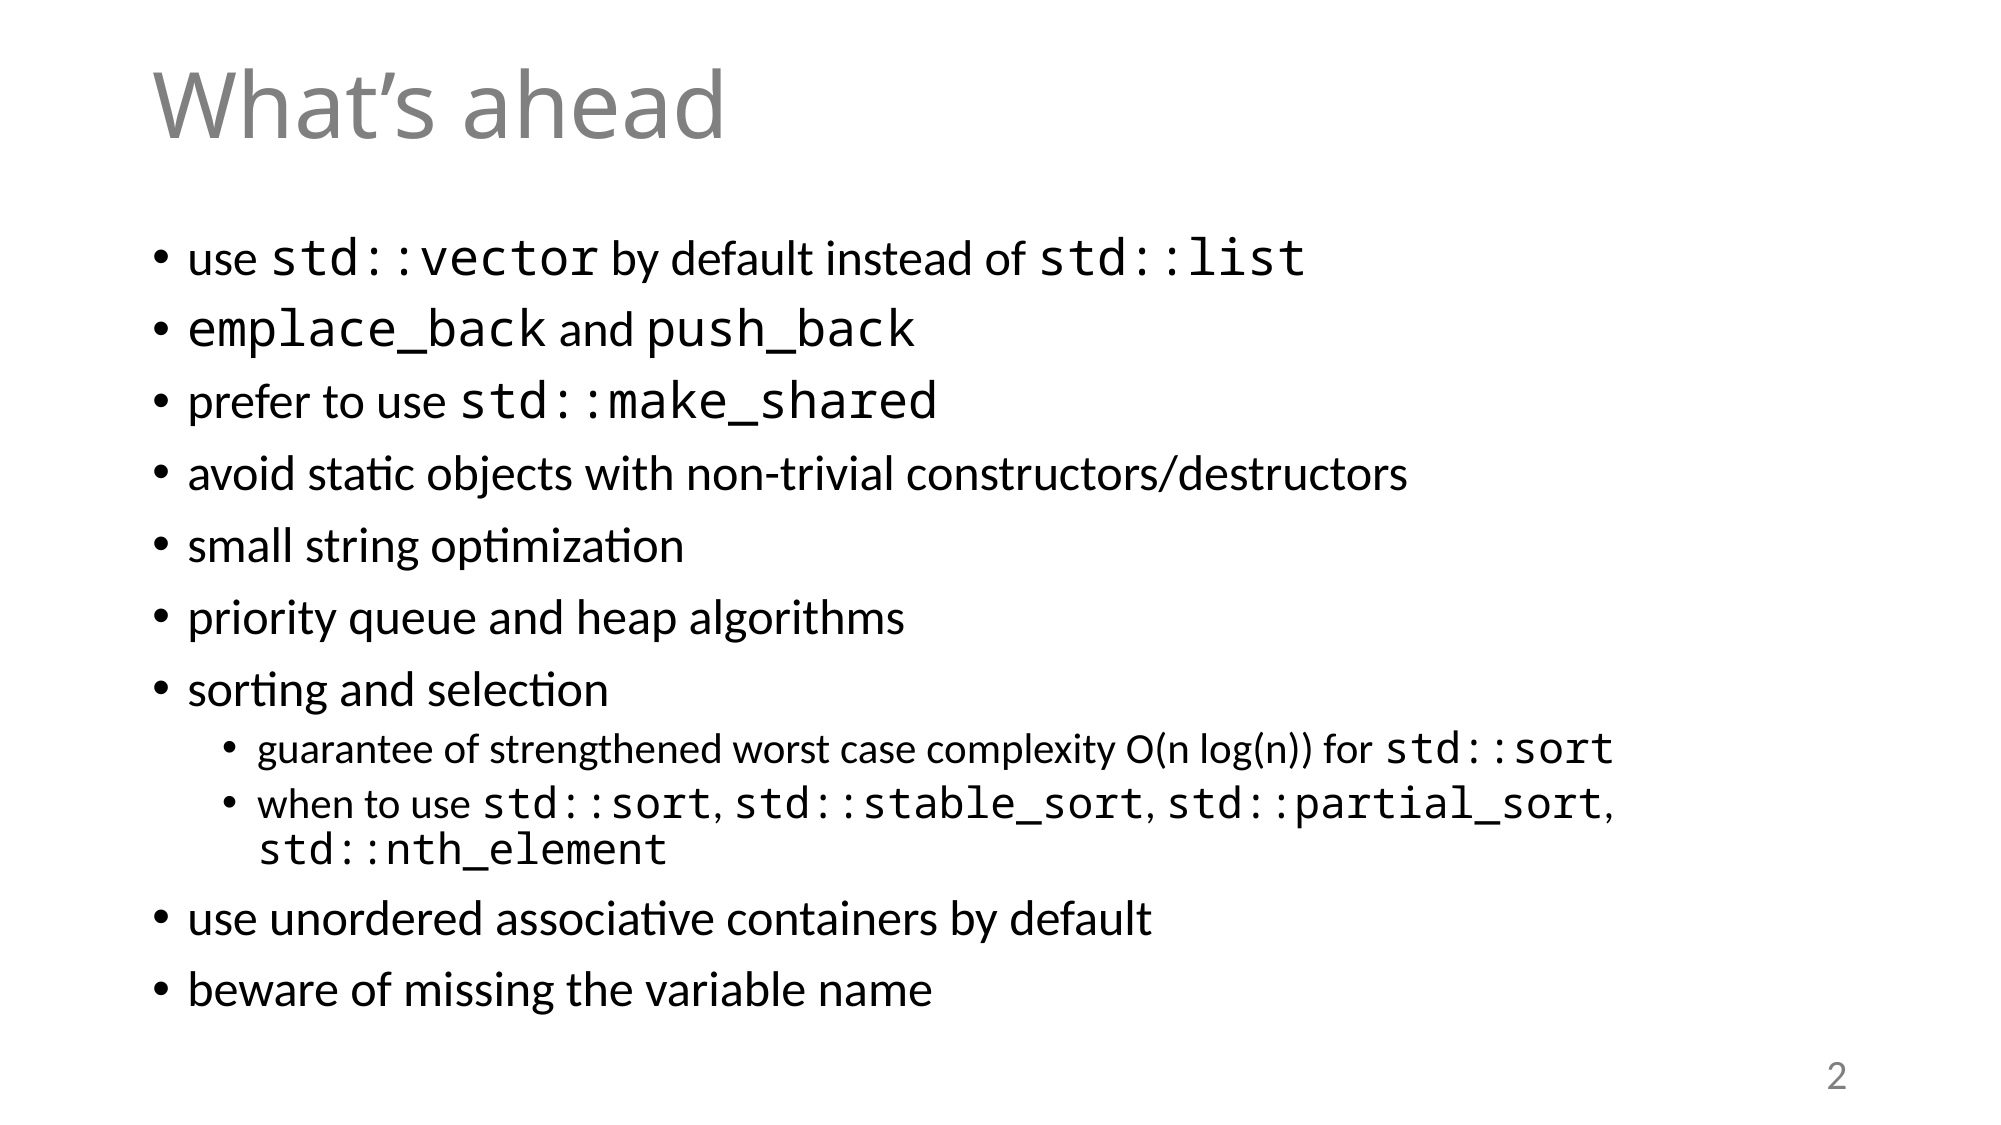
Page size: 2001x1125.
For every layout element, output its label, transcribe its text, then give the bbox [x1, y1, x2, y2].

list use std::vector by default instead of std::list emplace_back and push_back prefer to use std::make_shared avoid static objects with non-trivial constructors/destructors small string optimization priority queue and heap algorithms sorting and selection guarantee of strengthened worst case complexity O(n log(n)) for std::sort when to use std::sort, std::stable_sort, std::partial_sort, std::nth_element use unordered associative containers by default beware of missing the variable name [137, 224, 1863, 1034]
slide_number 2 [1412, 1042, 1863, 1103]
title What’s ahead [137, 0, 1863, 218]
